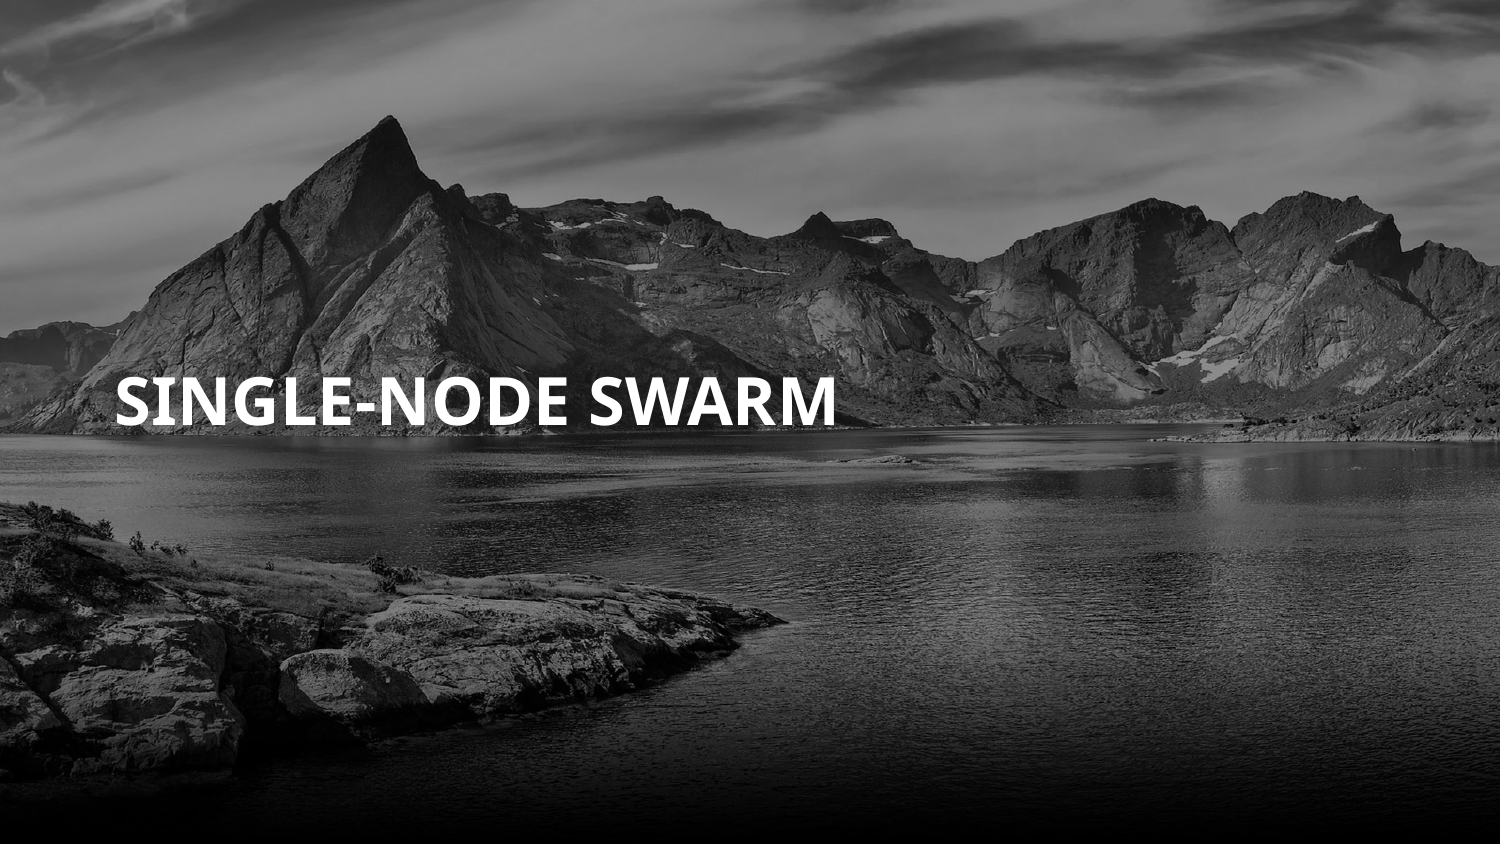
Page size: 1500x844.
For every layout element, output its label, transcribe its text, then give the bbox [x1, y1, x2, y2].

picture [0, 0, 1500, 844]
title Single-Node Swarm [99, 351, 1294, 446]
